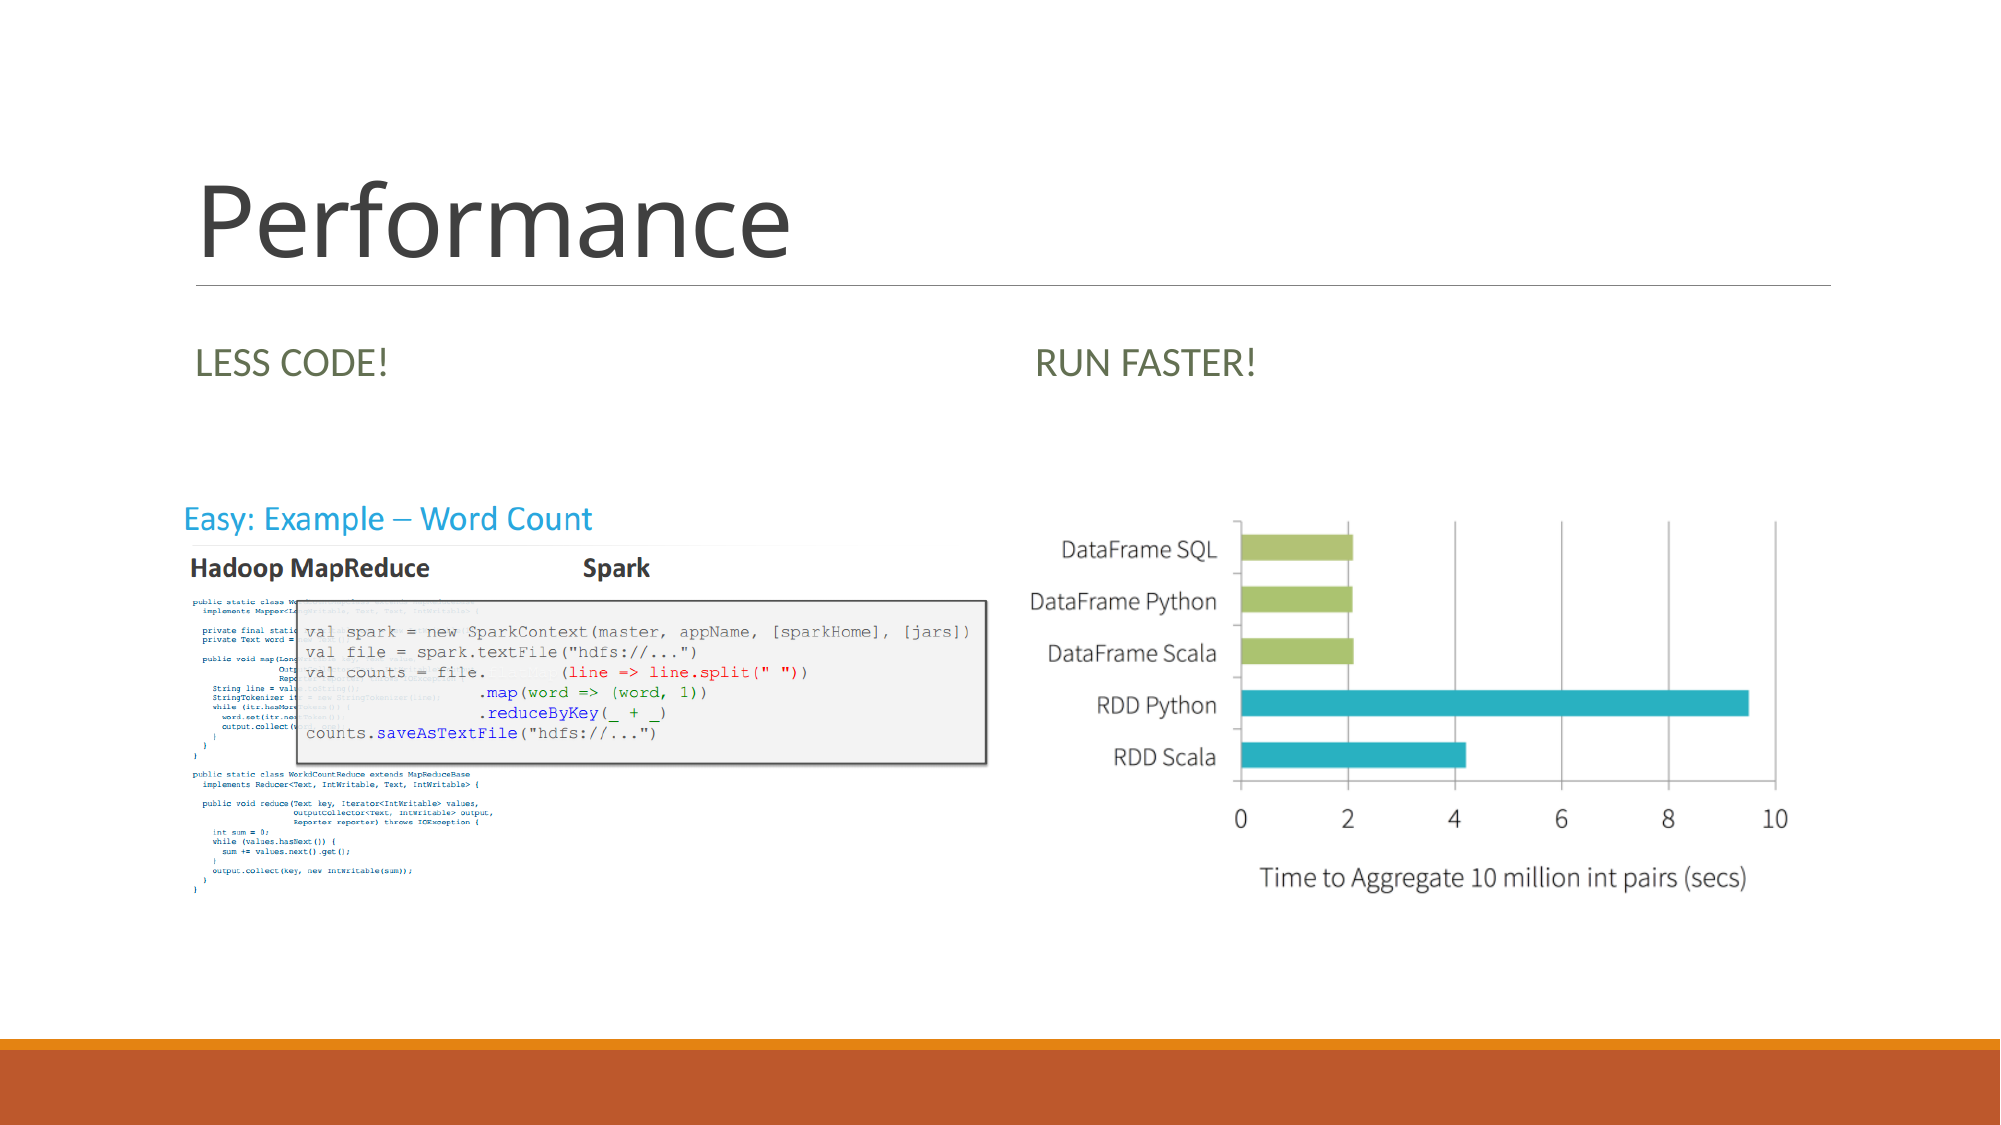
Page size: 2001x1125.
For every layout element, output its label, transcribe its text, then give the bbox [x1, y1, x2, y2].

title Performance [180, 47, 1830, 285]
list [179, 496, 991, 906]
list Less Code! [180, 302, 990, 424]
list Run Faster! [1020, 302, 1830, 424]
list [1019, 497, 1831, 904]
